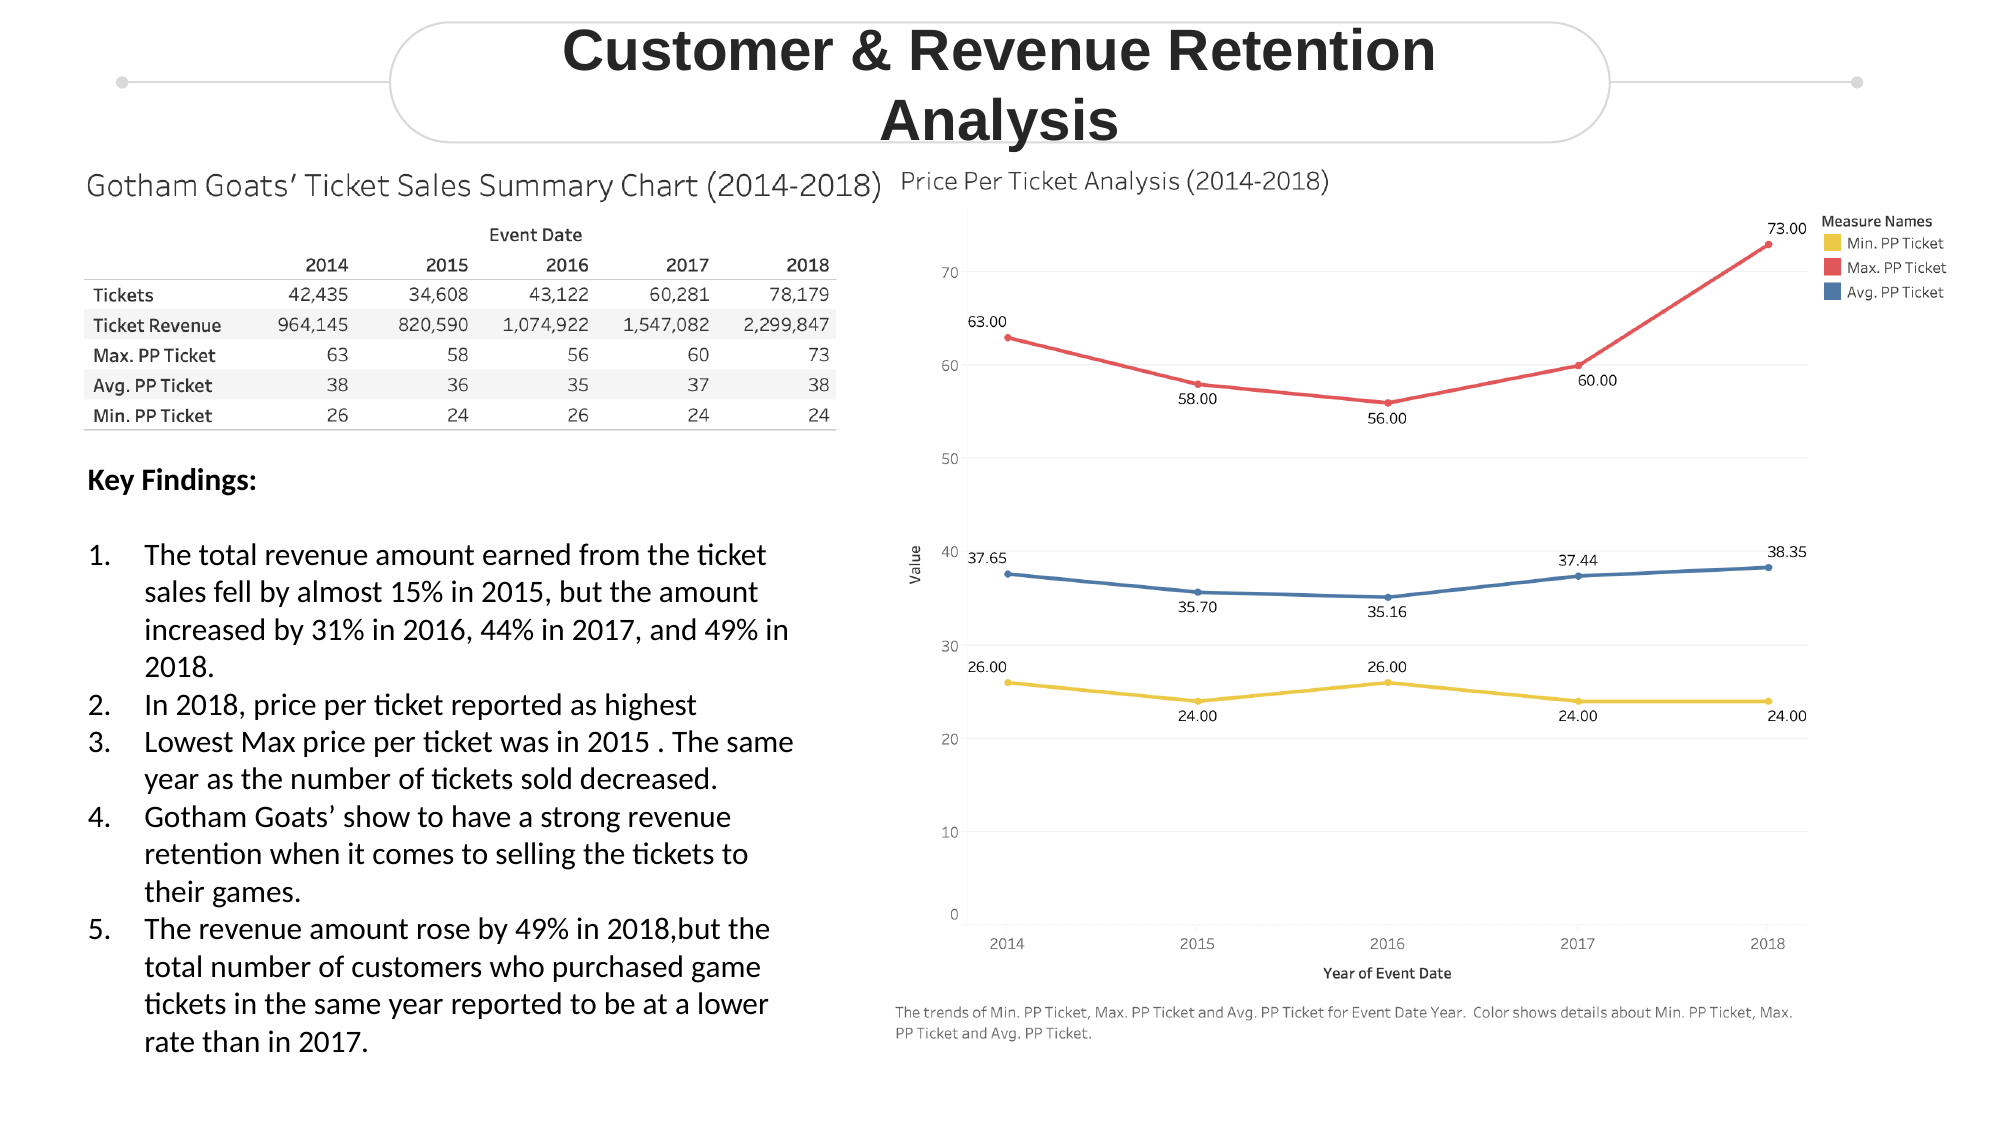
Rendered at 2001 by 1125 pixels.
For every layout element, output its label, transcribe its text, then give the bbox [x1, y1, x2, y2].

picture [73, 155, 1991, 1043]
text_box Key Findings: The total revenue amount earned from the ticket sales fell by almost 15% in 2015, but the amount increased by 31% in 2016, 44% in 2017, and 49% in 2018. In 2018, price per ticket reported as highest Lowest Max price per ticket was in 2015 . The same year as the number of tickets sold decreased. Gotham Goats’ show to have a strong revenue retention when it comes to selling the tickets to their games. The revenue amount rose by 49% in 2018,but the total number of customers who purchased game tickets in the same year reported to be at a lower rate than in 2017. [73, 452, 818, 1125]
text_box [122, 21, 1858, 143]
